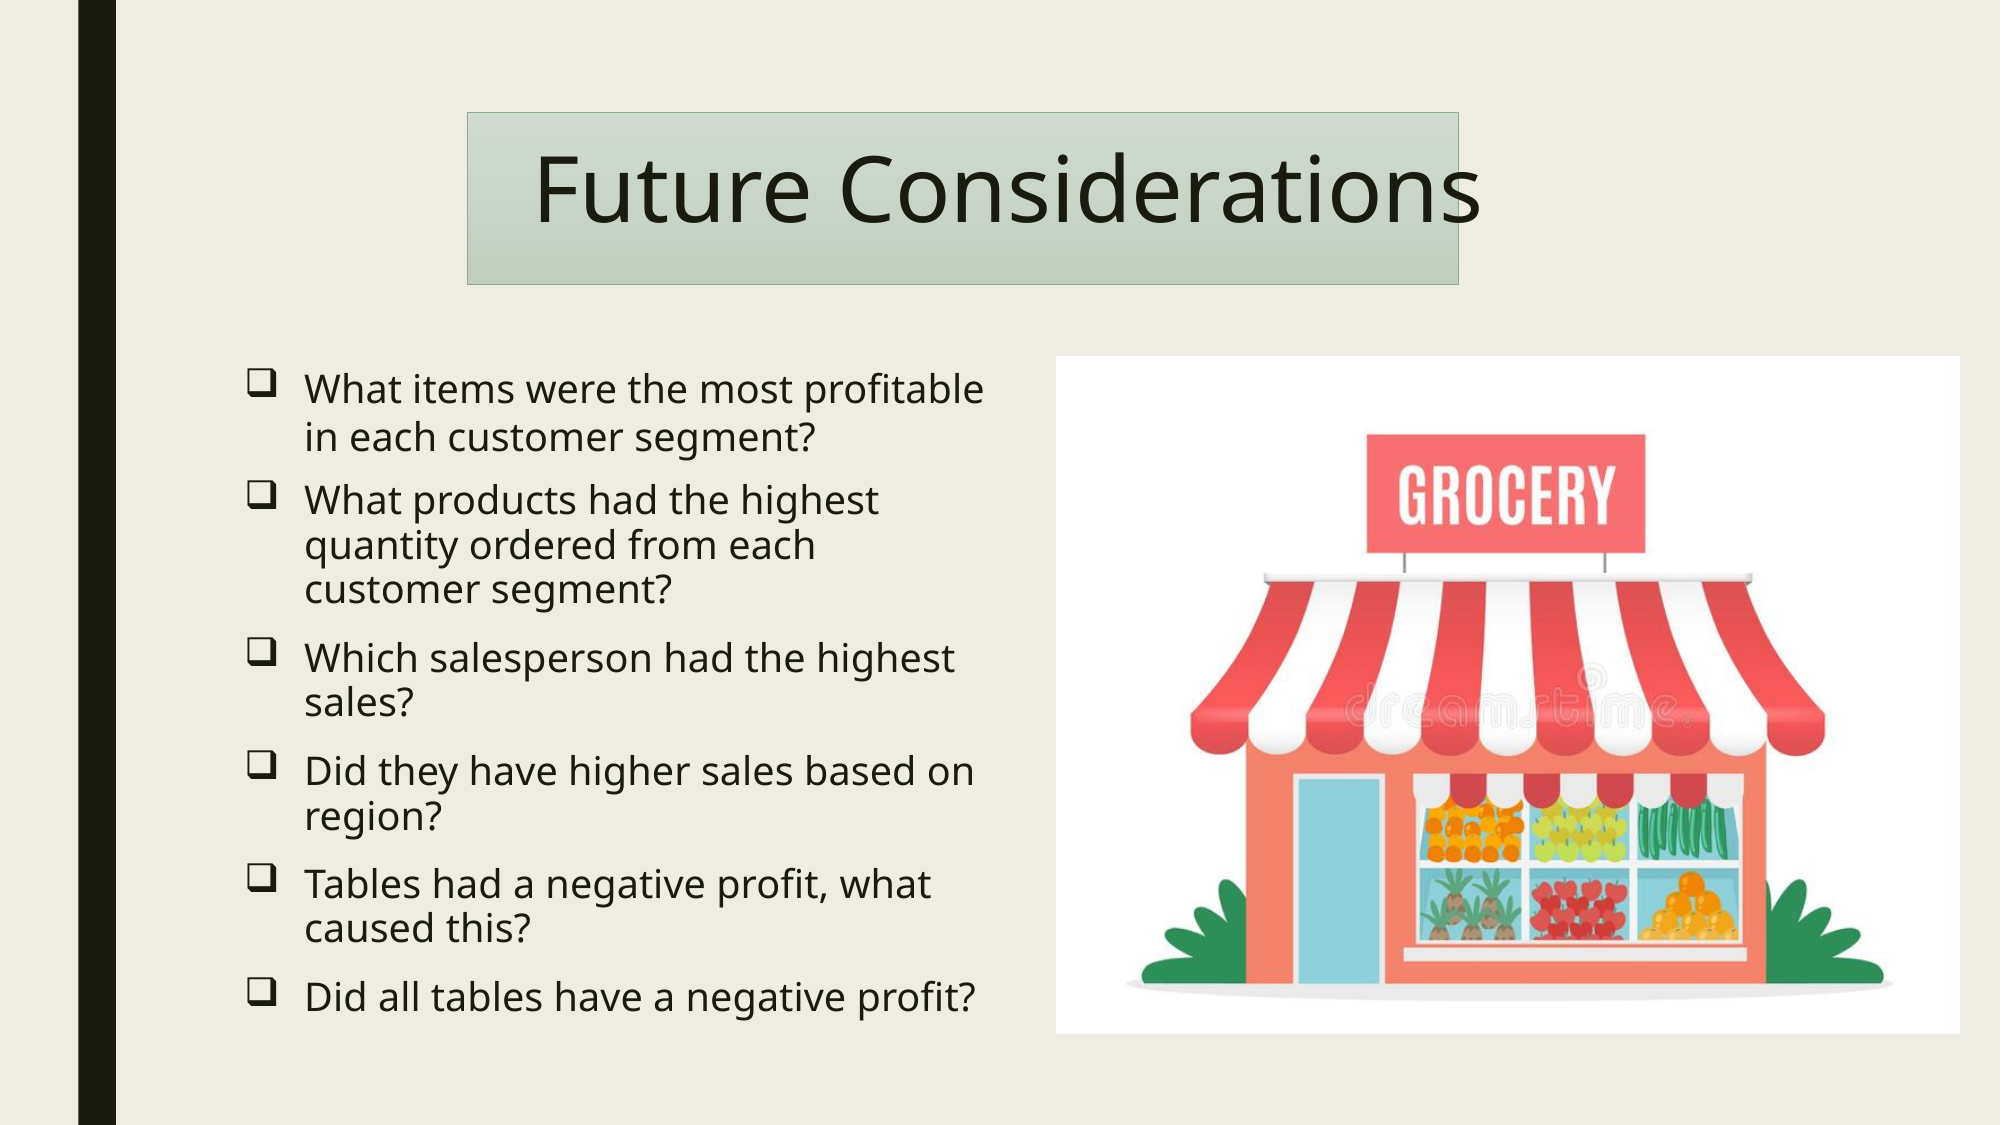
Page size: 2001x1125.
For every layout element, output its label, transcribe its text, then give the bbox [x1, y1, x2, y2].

title Future Considerations [517, 137, 1508, 310]
list What items were the most profitable in each customer segment? What products had the highest quantity ordered from each customer segment? Which salesperson had the highest sales? Did they have higher sales based on region? Tables had a negative profit, what caused this? Did all tables have a negative profit? [229, 356, 1013, 1041]
picture [1056, 356, 1960, 1034]
text_box [467, 112, 1459, 285]
